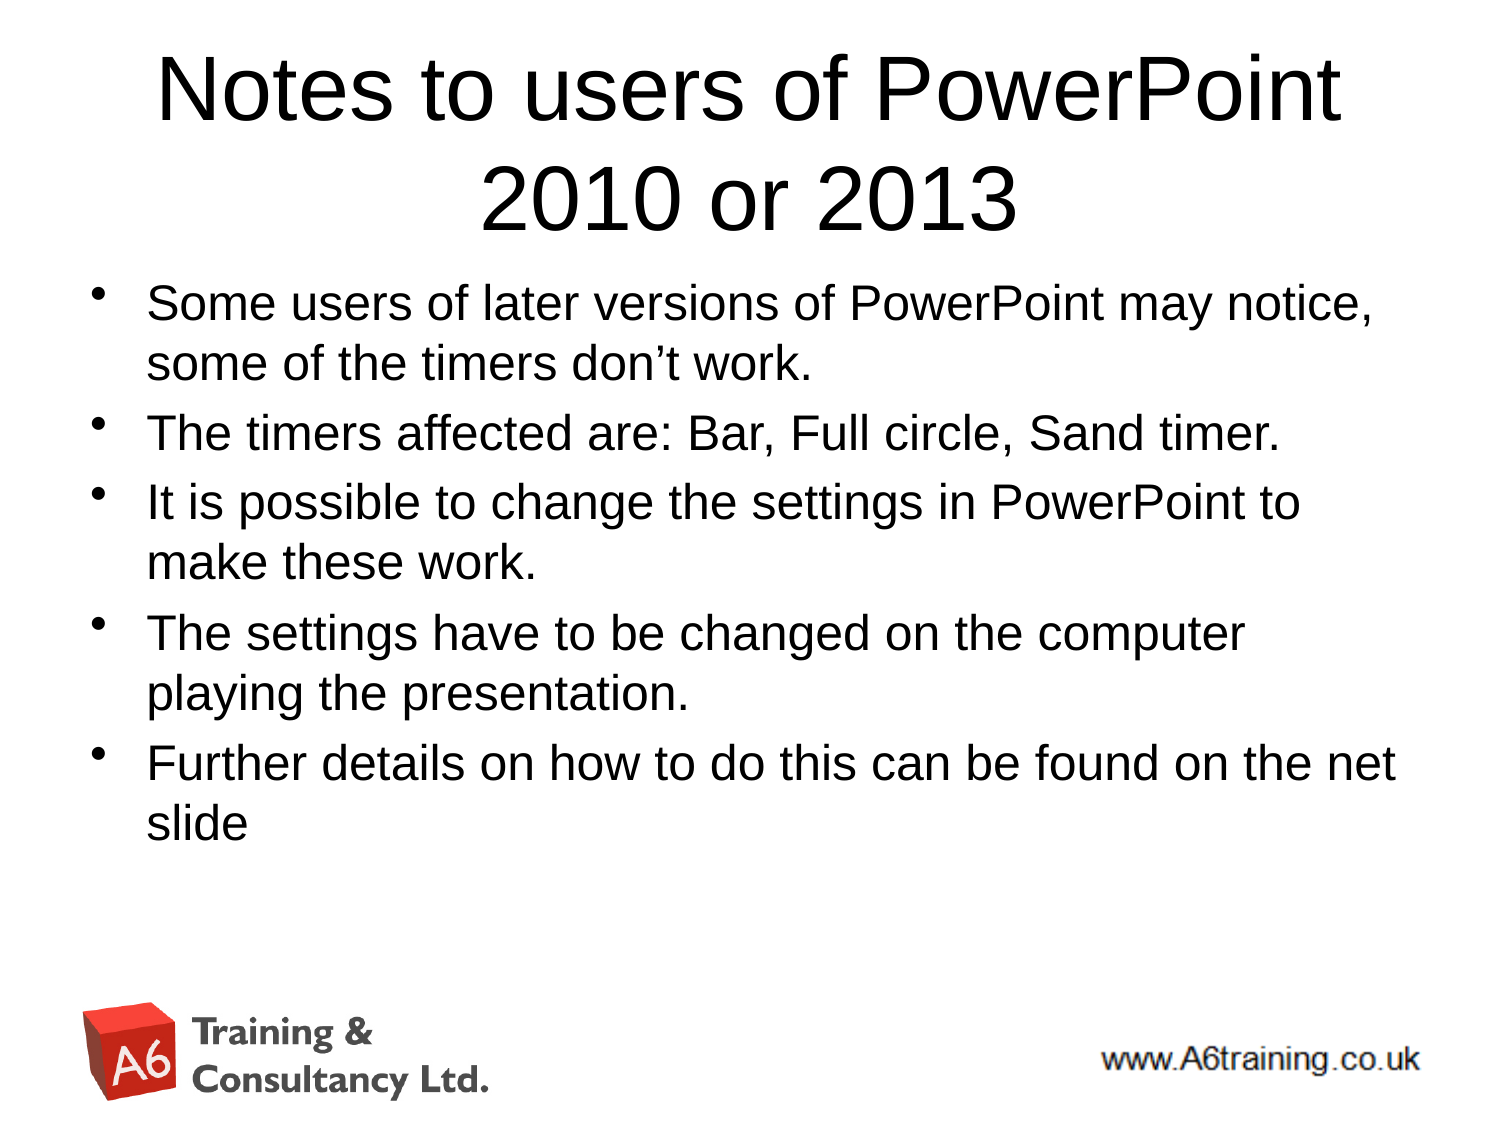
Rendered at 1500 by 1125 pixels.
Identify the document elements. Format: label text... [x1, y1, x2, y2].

title Notes to users of PowerPoint 2010 or 2013 [74, 44, 1426, 233]
picture [1080, 1023, 1436, 1104]
list Some users of later versions of PowerPoint may notice, some of the timers don’t work. The timers affected are: Bar, Full circle, Sand timer. It is possible to change the settings in PowerPoint to make these work. The settings have to be changed on the computer playing the presentation. Further details on how to do this can be found on the net slide [74, 262, 1426, 965]
picture [70, 978, 502, 1125]
